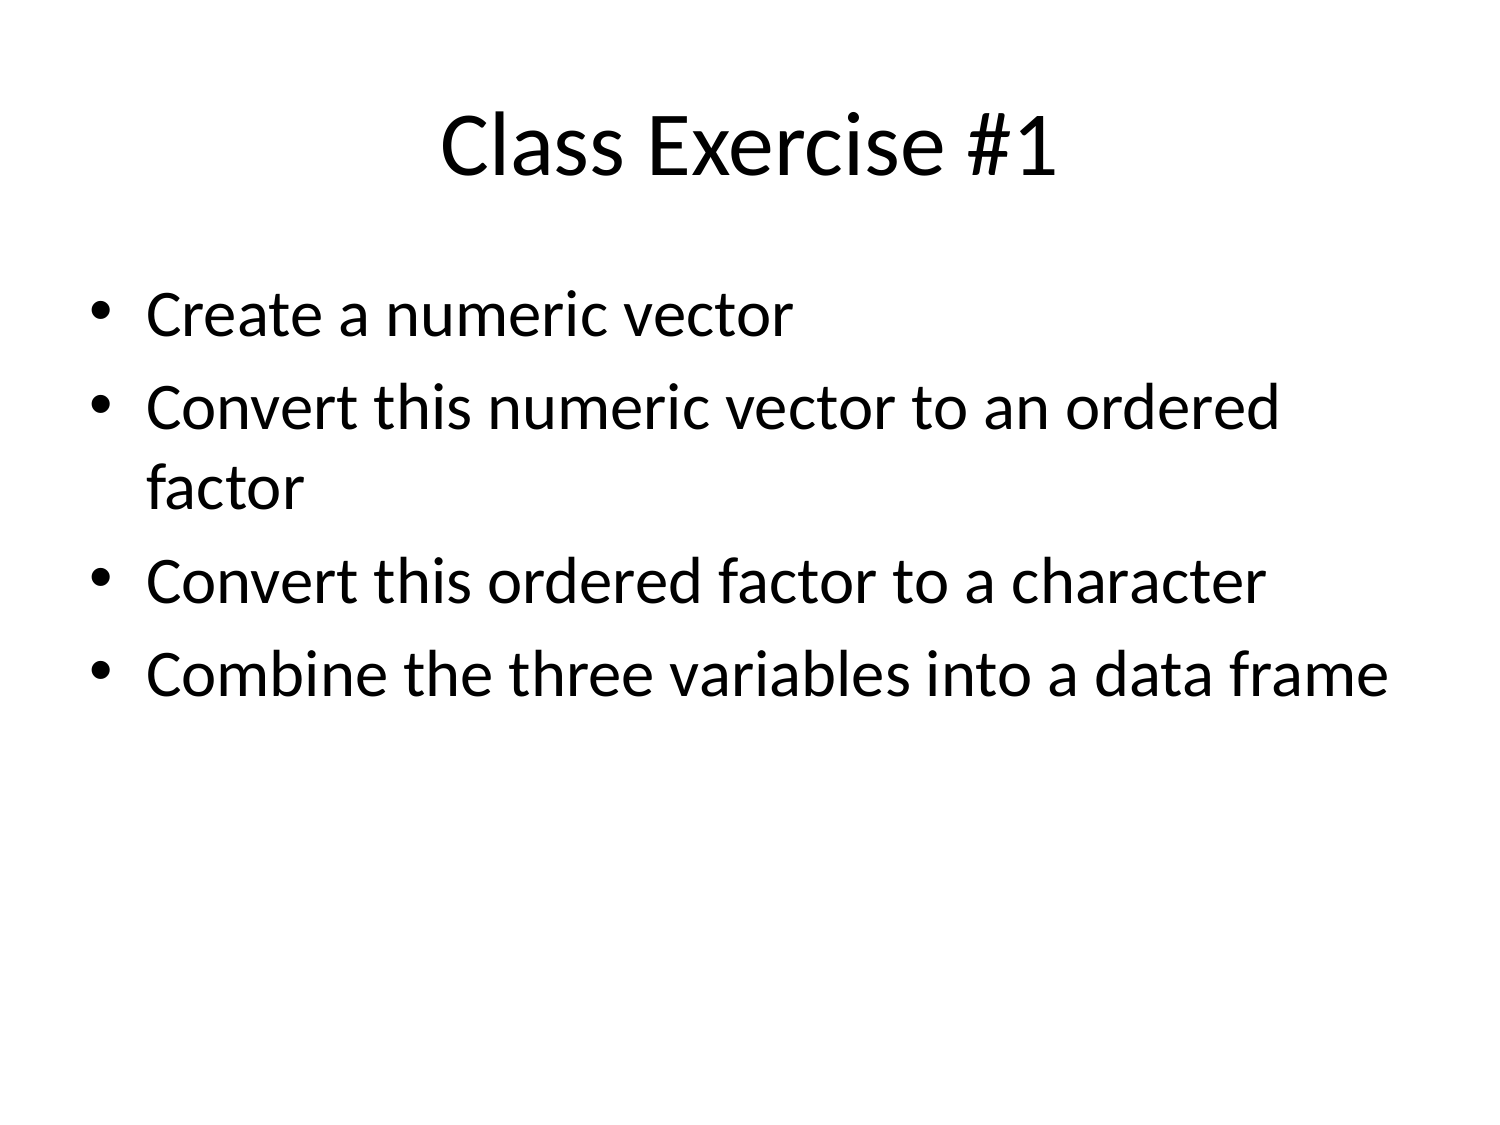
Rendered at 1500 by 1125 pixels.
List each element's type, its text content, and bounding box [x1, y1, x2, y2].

text_box Create a numeric vector Convert this numeric vector to an ordered factor Convert this ordered factor to a character Combine the three variables into a data frame [74, 262, 1425, 1005]
title Class Exercise #1 [75, 45, 1425, 233]
